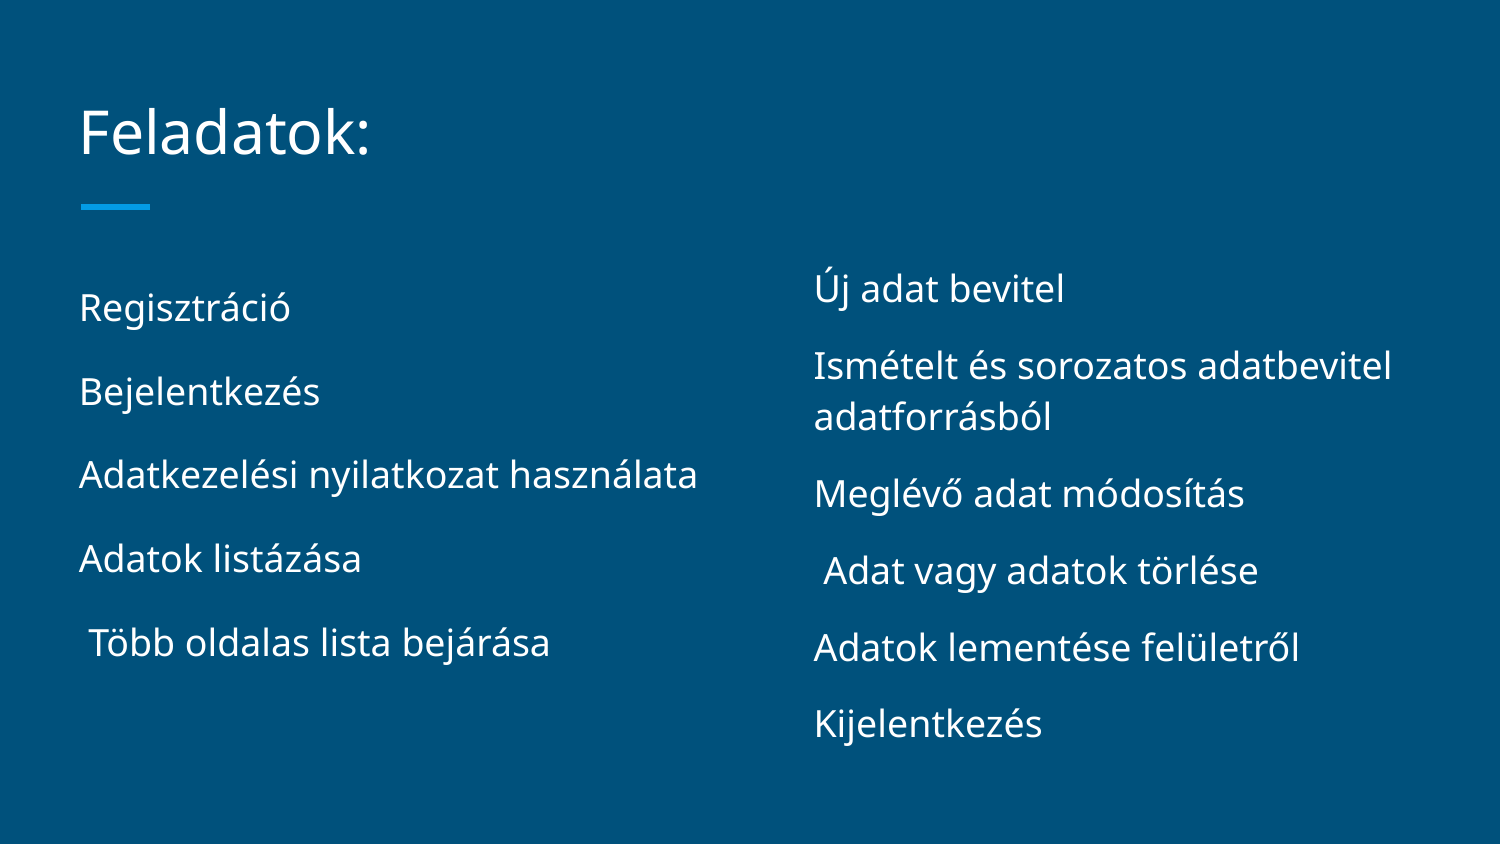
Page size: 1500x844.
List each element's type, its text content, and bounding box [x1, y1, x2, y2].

title Feladatok: [63, 75, 1437, 188]
list Regisztráció Bejelentkezés Adatkezelési nyilatkozat használata Adatok listázása Több oldalas lista bejárása [63, 259, 765, 765]
text_box Új adat bevitel Ismételt és sorozatos adatbevitel adatforrásból Meglévő adat módosítás Adat vagy adatok törlése Adatok lementése felületről Kijelentkezés [798, 243, 1437, 761]
